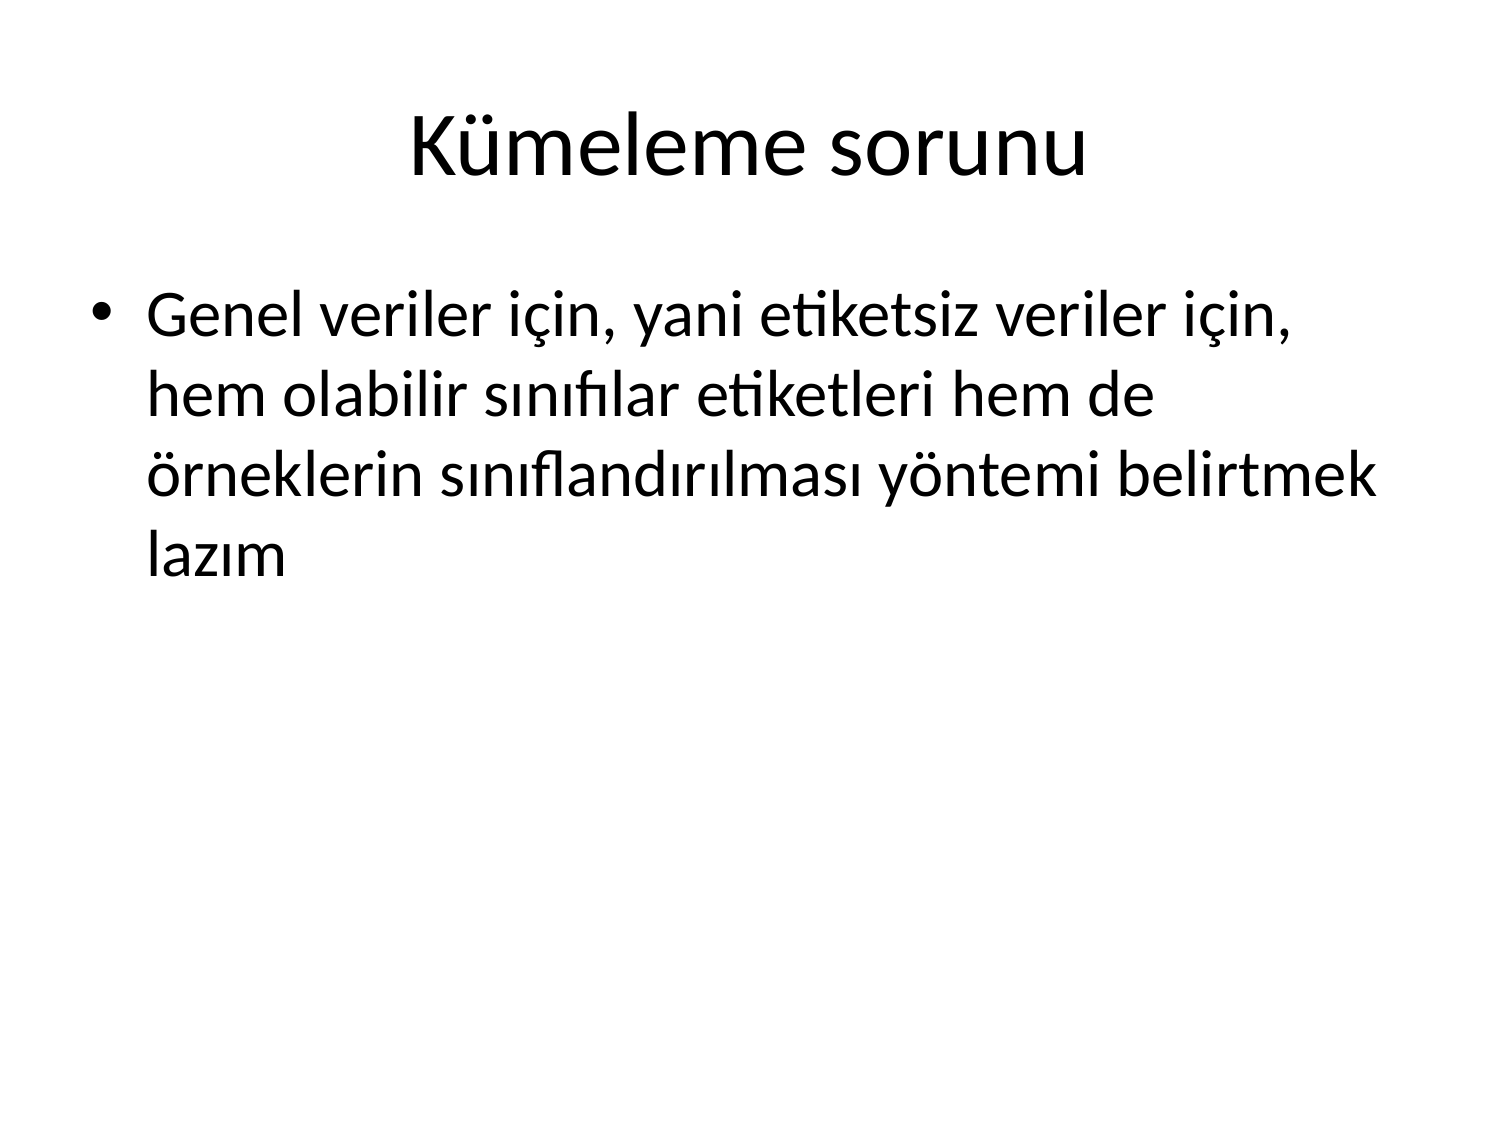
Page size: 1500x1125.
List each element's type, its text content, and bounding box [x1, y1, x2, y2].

title Kümeleme sorunu [75, 45, 1425, 233]
list Genel veriler için, yani etiketsiz veriler için, hem olabilir sınıfılar etiketleri hem de örneklerin sınıflandırılması yöntemi belirtmek lazım [75, 262, 1425, 1005]
